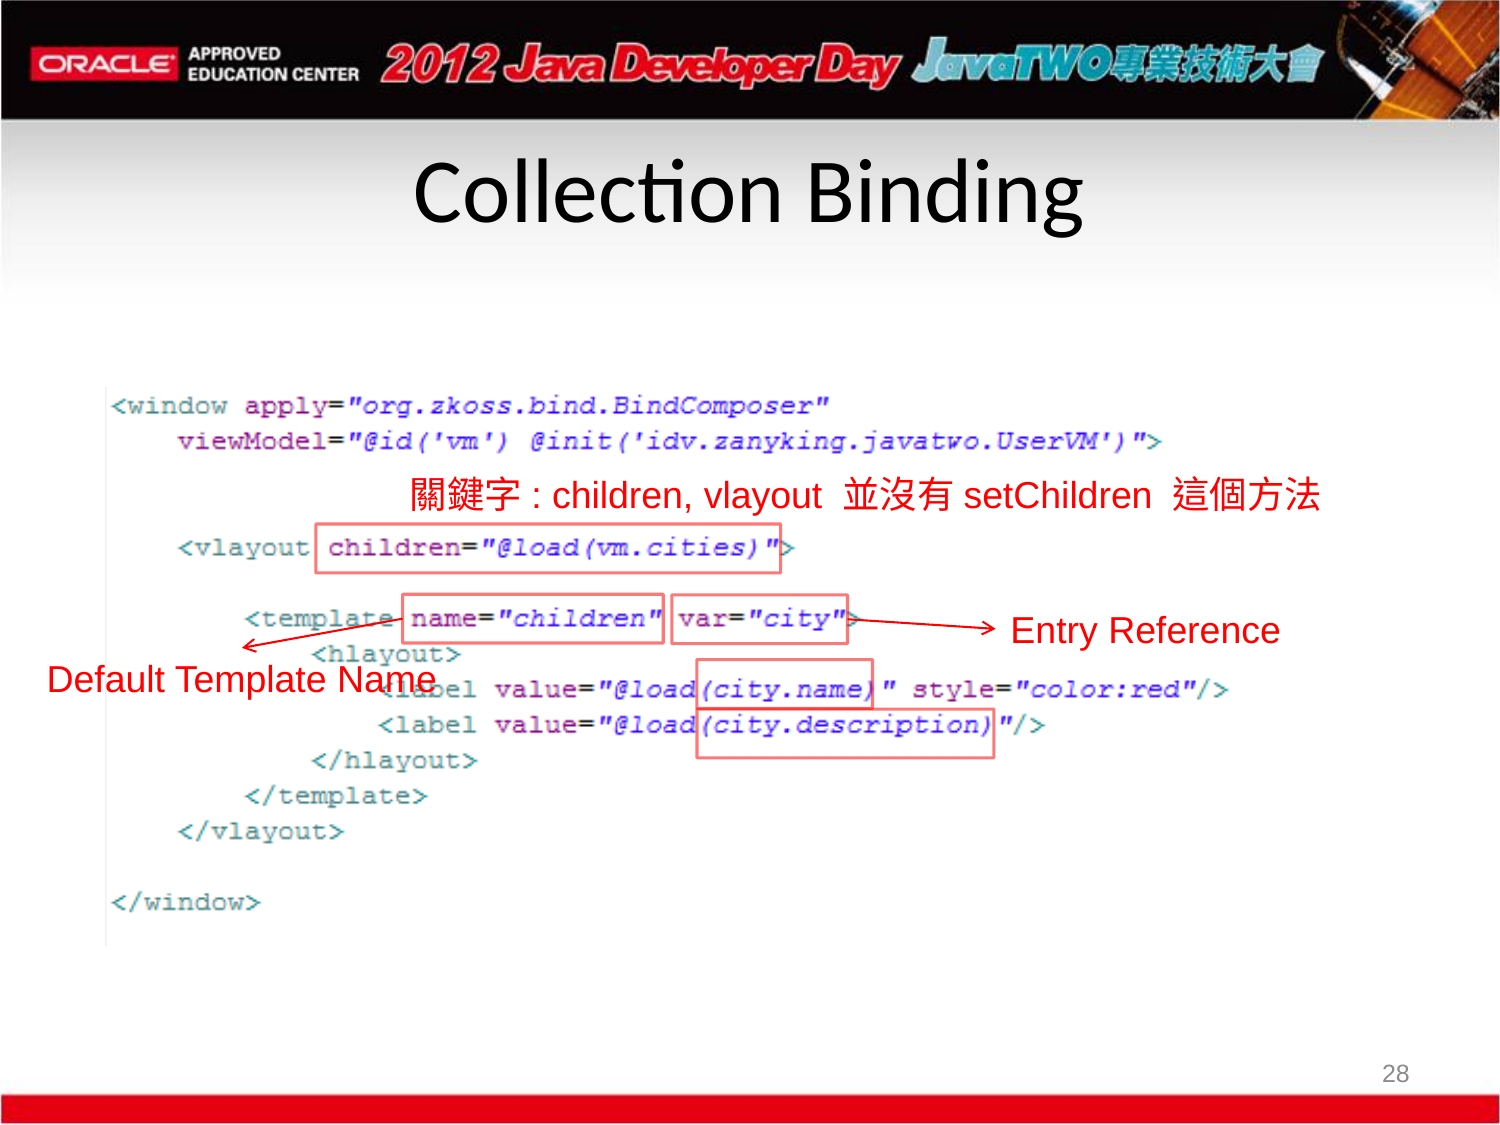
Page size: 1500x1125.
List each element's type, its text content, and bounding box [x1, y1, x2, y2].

slide_number 28 [1074, 1042, 1425, 1103]
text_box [29, 593, 664, 709]
title Collection Binding [75, 91, 1425, 280]
picture [0, 0, 1500, 1125]
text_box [315, 463, 1325, 574]
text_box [671, 594, 1298, 759]
